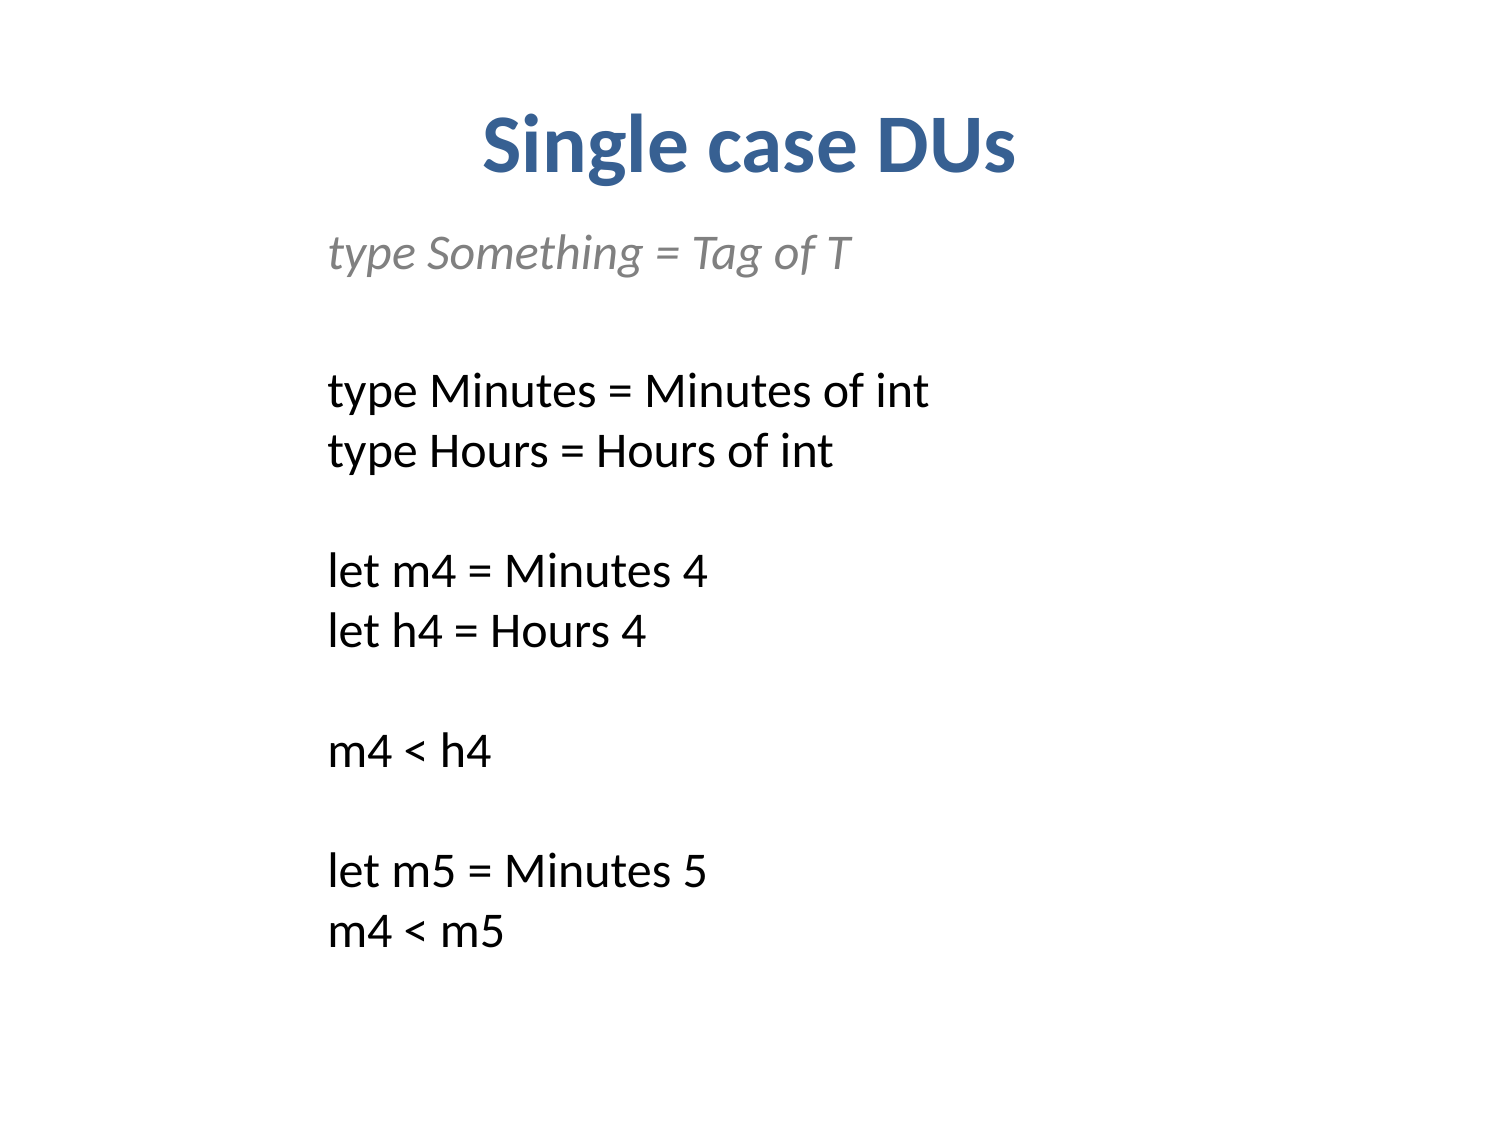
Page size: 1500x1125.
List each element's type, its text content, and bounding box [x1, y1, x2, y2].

title Single case DUs [75, 45, 1425, 233]
text_box type Minutes = Minutes of int type Hours = Hours of int let m4 = Minutes 4 let h4 = Hours 4 m4 < h4 let m5 = Minutes 5 m4 < m5 [312, 349, 1050, 965]
text_box type Something = Tag of T [312, 212, 925, 348]
